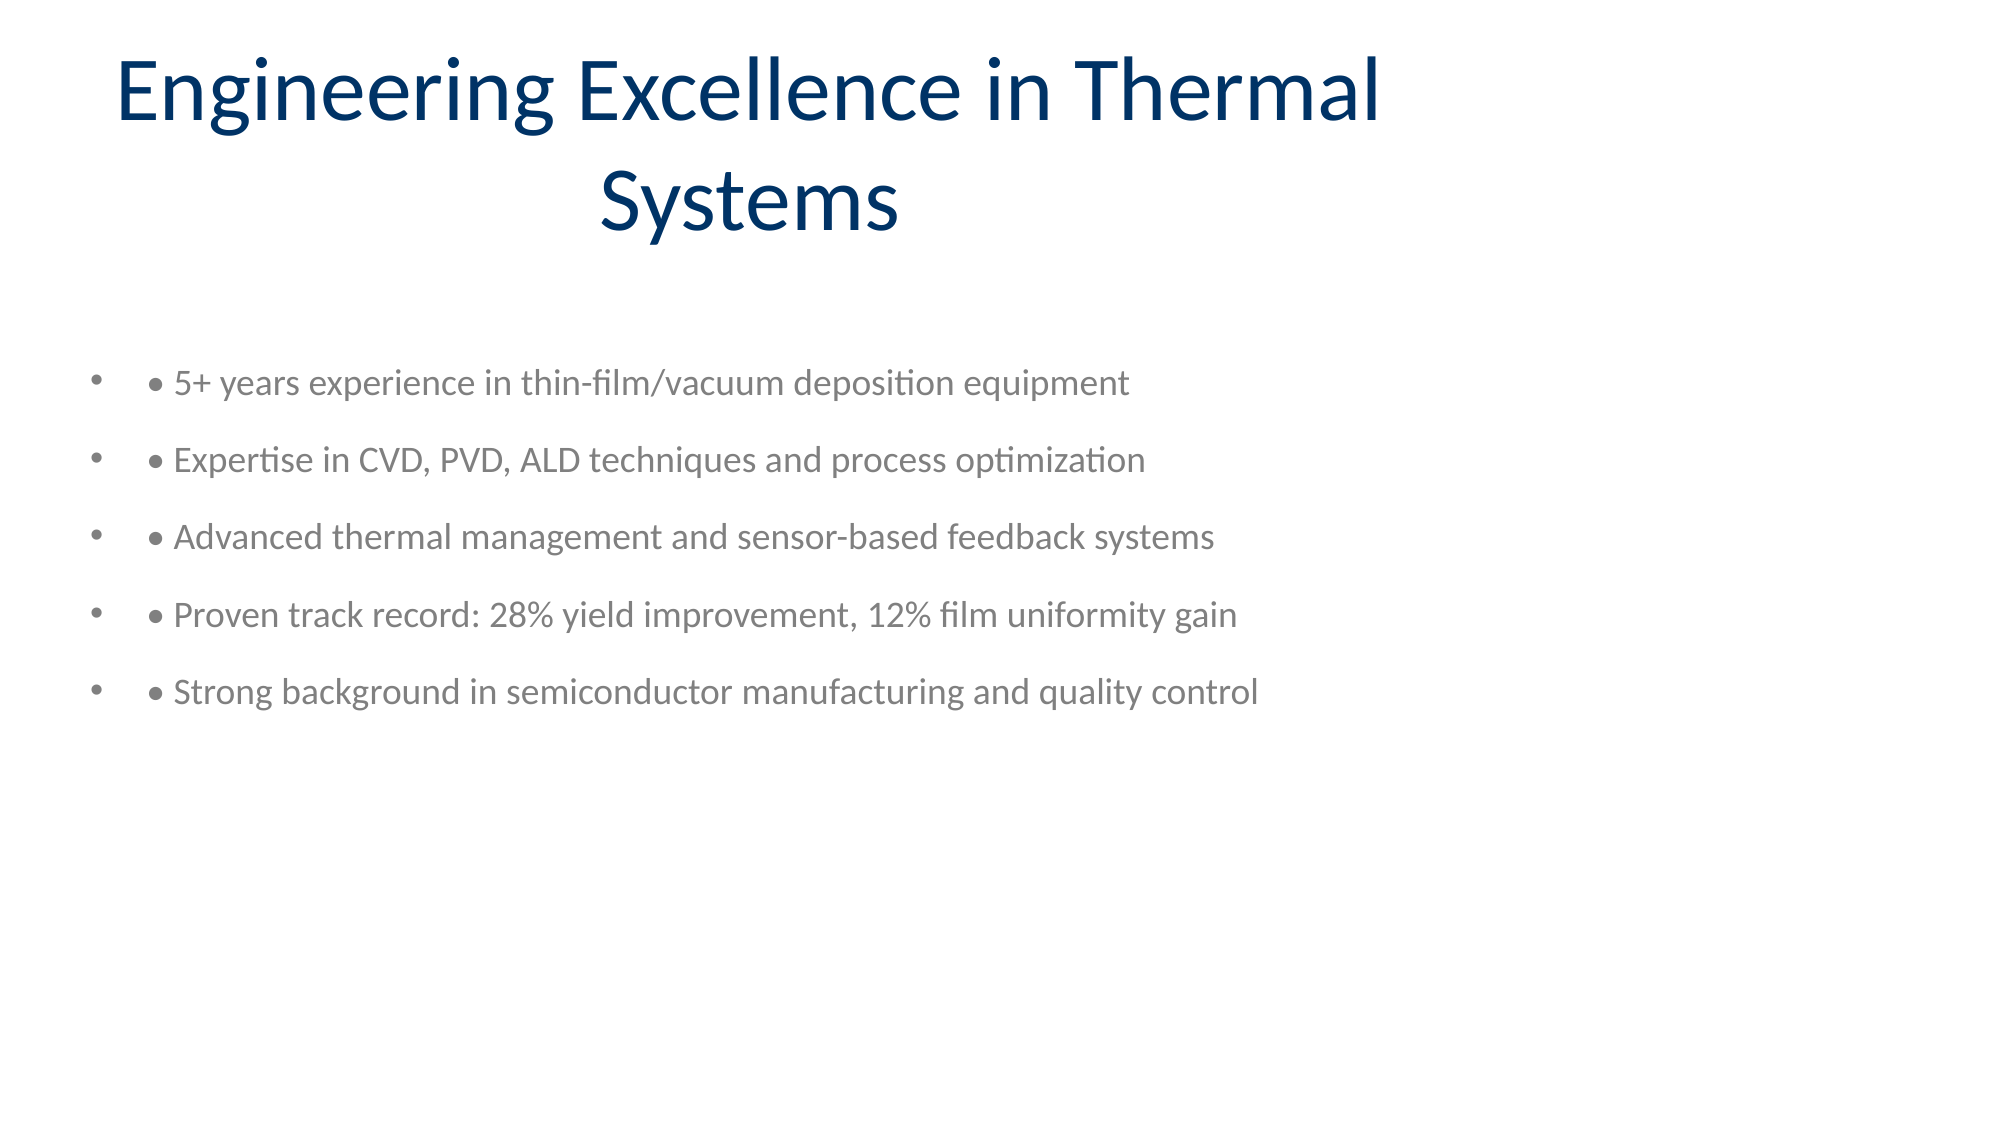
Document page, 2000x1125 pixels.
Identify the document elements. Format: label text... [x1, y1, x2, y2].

list • 5+ years experience in thin-film/vacuum deposition equipment • Expertise in CVD, PVD, ALD techniques and process optimization • Advanced thermal management and sensor-based feedback systems • Proven track record: 28% yield improvement, 12% film uniformity gain • Strong background in semiconductor manufacturing and quality control [75, 262, 1425, 1005]
title Engineering Excellence in Thermal Systems [75, 45, 1425, 233]
